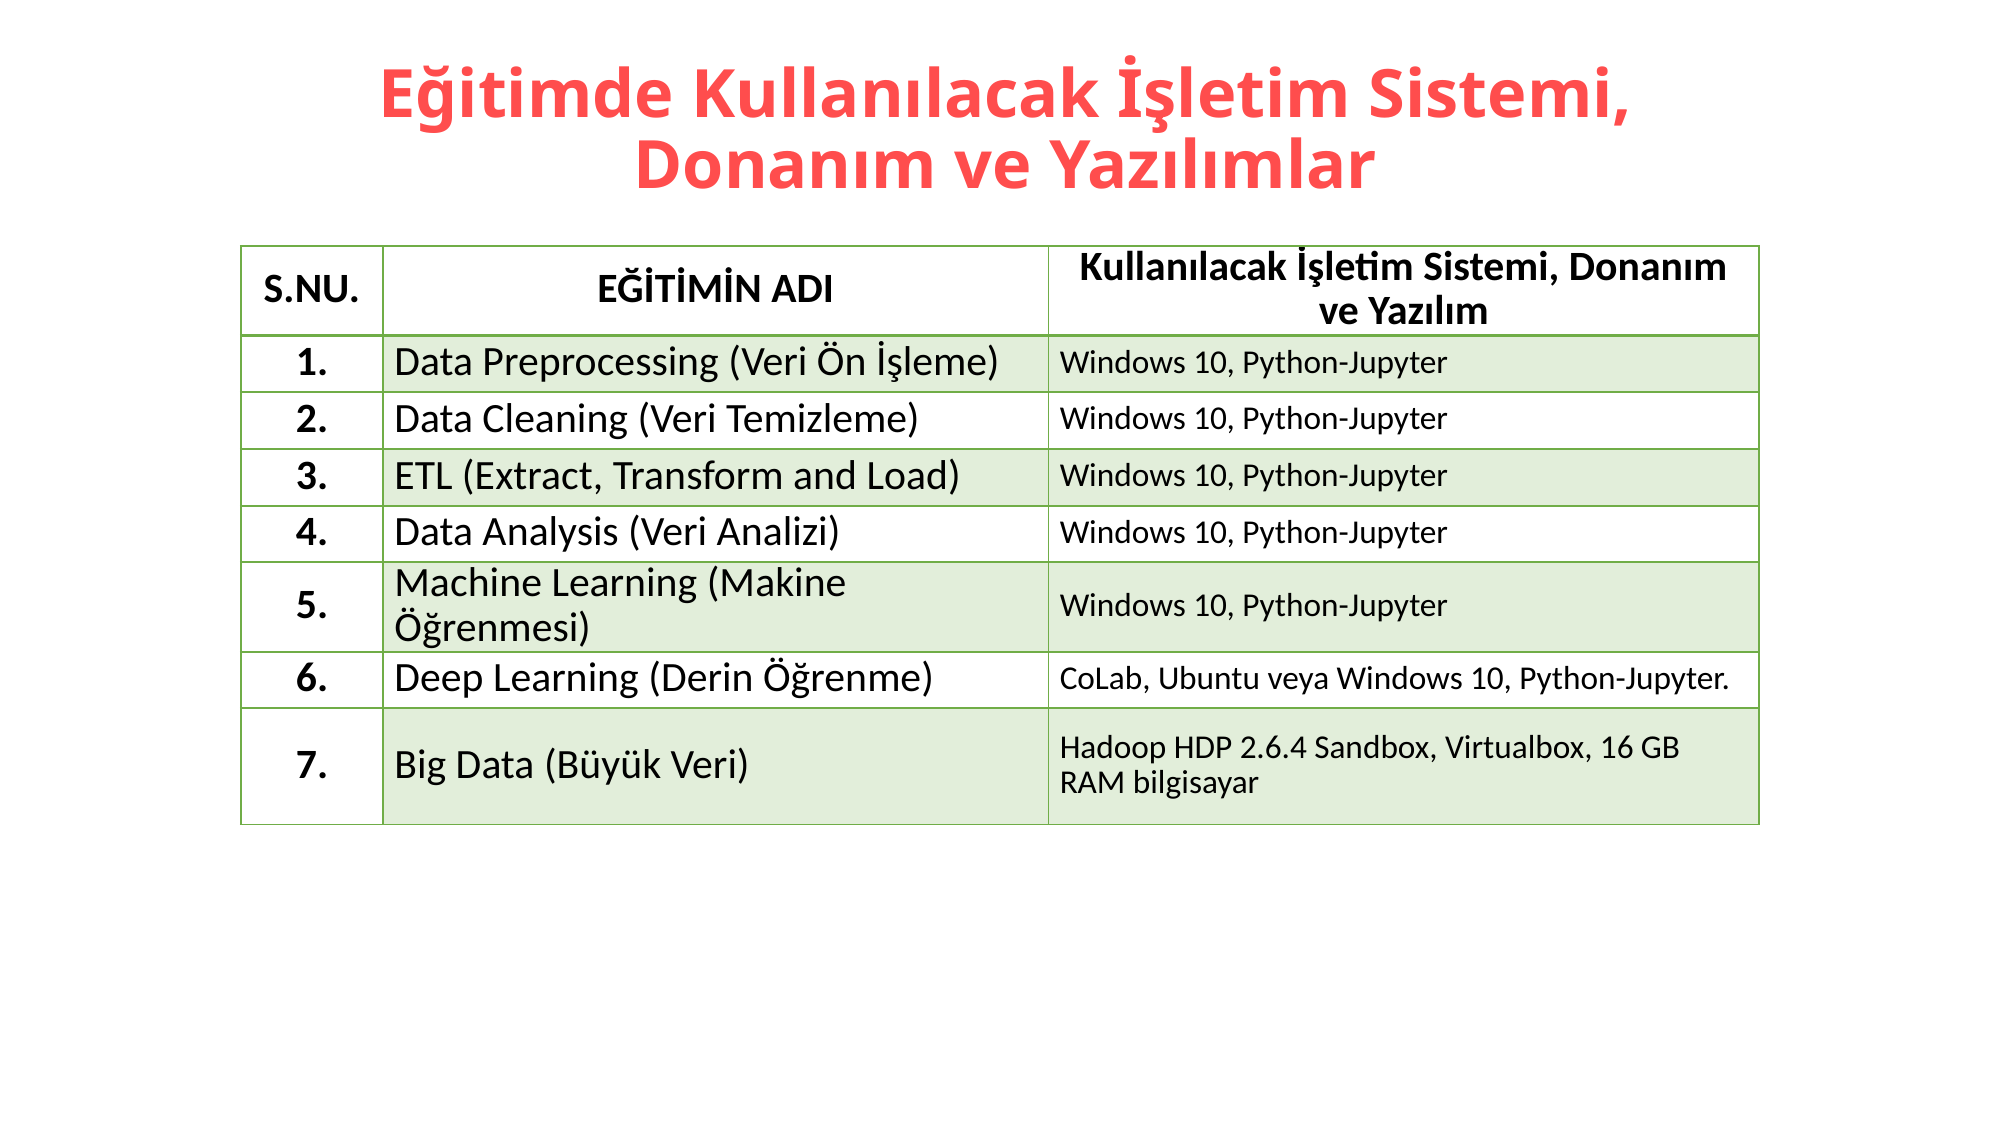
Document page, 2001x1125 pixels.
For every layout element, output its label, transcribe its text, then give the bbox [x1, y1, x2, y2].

table_cell Windows 10, Python-Jupyter [1049, 393, 1758, 448]
table_cell Windows 10, Python-Jupyter [1049, 450, 1758, 505]
table_cell Machine Learning (Makine Öğrenmesi) [384, 563, 1048, 651]
table_header S.NU. [242, 247, 382, 334]
table_cell Data Preprocessing (Veri Ön İşleme) [384, 337, 1048, 391]
title Eğitimde Kullanılacak İşletim Sistemi, Donanım ve Yazılımlar [251, 50, 1760, 211]
table_cell Hadoop HDP 2.6.4 Sandbox, Virtualbox, 16 GB RAM bilgisayar [1049, 709, 1758, 824]
table_cell 5. [242, 563, 382, 651]
table_cell 3. [242, 450, 382, 505]
table_cell 7. [242, 709, 382, 824]
table_cell Deep Learning (Derin Öğrenme) [384, 653, 1048, 707]
table_cell Windows 10, Python-Jupyter [1049, 563, 1758, 651]
table_header EĞİTİMİN ADI [384, 247, 1048, 334]
table_cell 4. [242, 507, 382, 561]
table_cell 2. [242, 393, 382, 448]
table_cell Data Analysis (Veri Analizi) [384, 507, 1048, 561]
table_cell Big Data (Büyük Veri) [384, 709, 1048, 824]
table_cell 6. [242, 653, 382, 707]
table_cell ETL (Extract, Transform and Load) [384, 450, 1048, 505]
table_header Kullanılacak İşletim Sistemi, Donanım ve Yazılım [1049, 247, 1758, 334]
table_cell 1. [242, 337, 382, 391]
table_cell Windows 10, Python-Jupyter [1049, 507, 1758, 561]
table_cell Data Cleaning (Veri Temizleme) [384, 393, 1048, 448]
table_cell Windows 10, Python-Jupyter [1049, 337, 1758, 391]
table_cell CoLab, Ubuntu veya Windows 10, Python-Jupyter. [1049, 653, 1758, 707]
